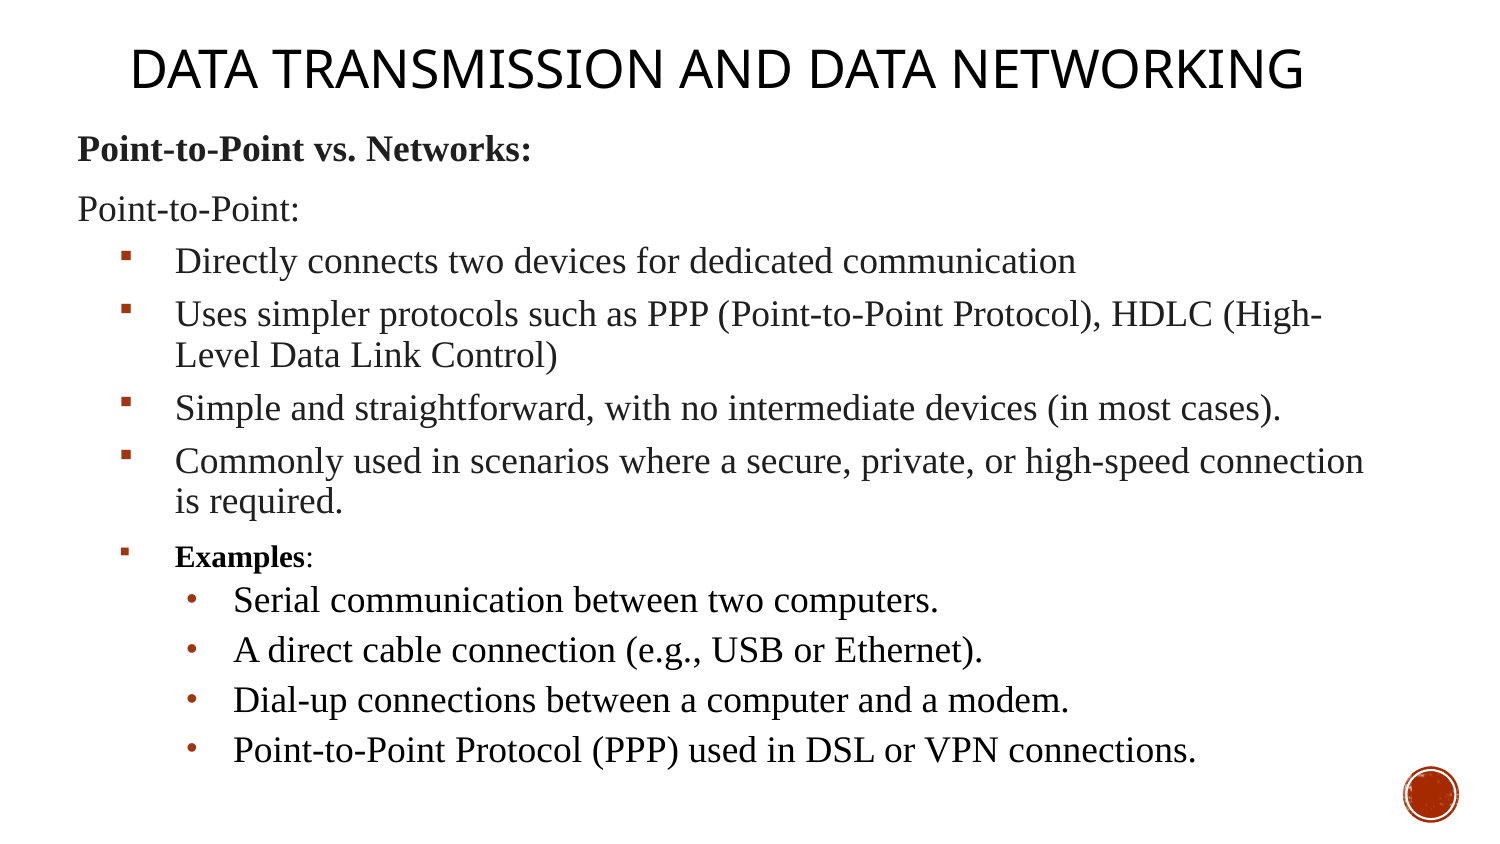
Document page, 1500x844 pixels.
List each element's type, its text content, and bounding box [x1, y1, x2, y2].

title Data Transmission and Data networking [114, 9, 1348, 121]
list Point-to-Point vs. Networks: Point-to-Point: Directly connects two devices for dedicated communication Uses simpler protocols such as PPP (Point-to-Point Protocol), HDLC (High-Level Data Link Control) Simple and straightforward, with no intermediate devices (in most cases). Commonly used in scenarios where a secure, private, or high-speed connection is required. Examples: Serial communication between two computers. A direct cable connection (e.g., USB or Ethernet). Dial-up connections between a computer and a modem. Point-to-Point Protocol (PPP) used in DSL or VPN connections. Networks: Use nodes to share a communication medium (more efficient and cost-effective). [62, 121, 1400, 785]
